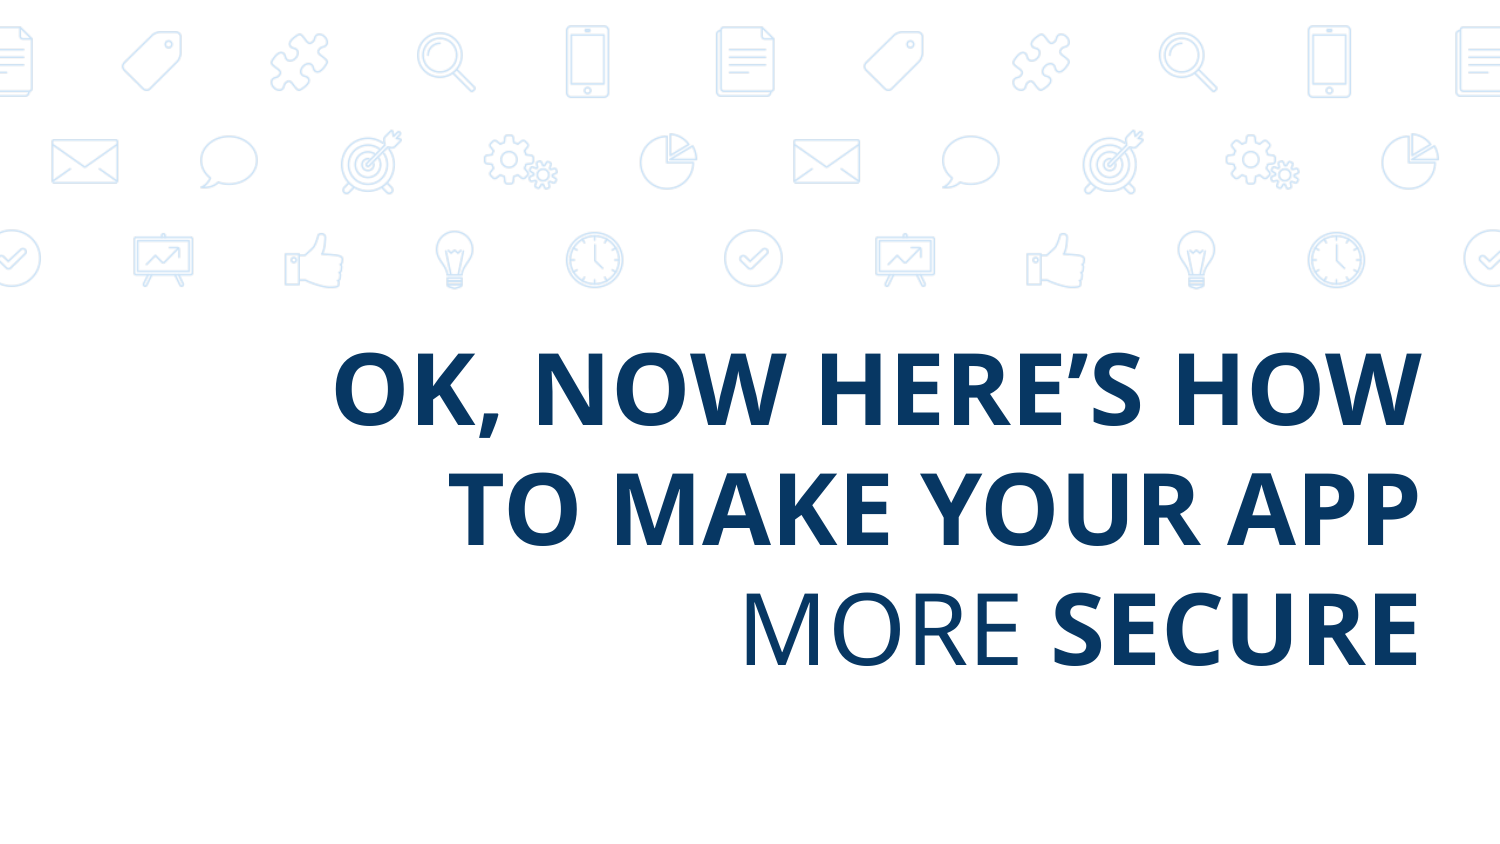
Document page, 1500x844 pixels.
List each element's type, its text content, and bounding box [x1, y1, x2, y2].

title OK, NOW HERE’S HOW TO MAKE YOUR APP MORE SECURE [231, 509, 1438, 700]
